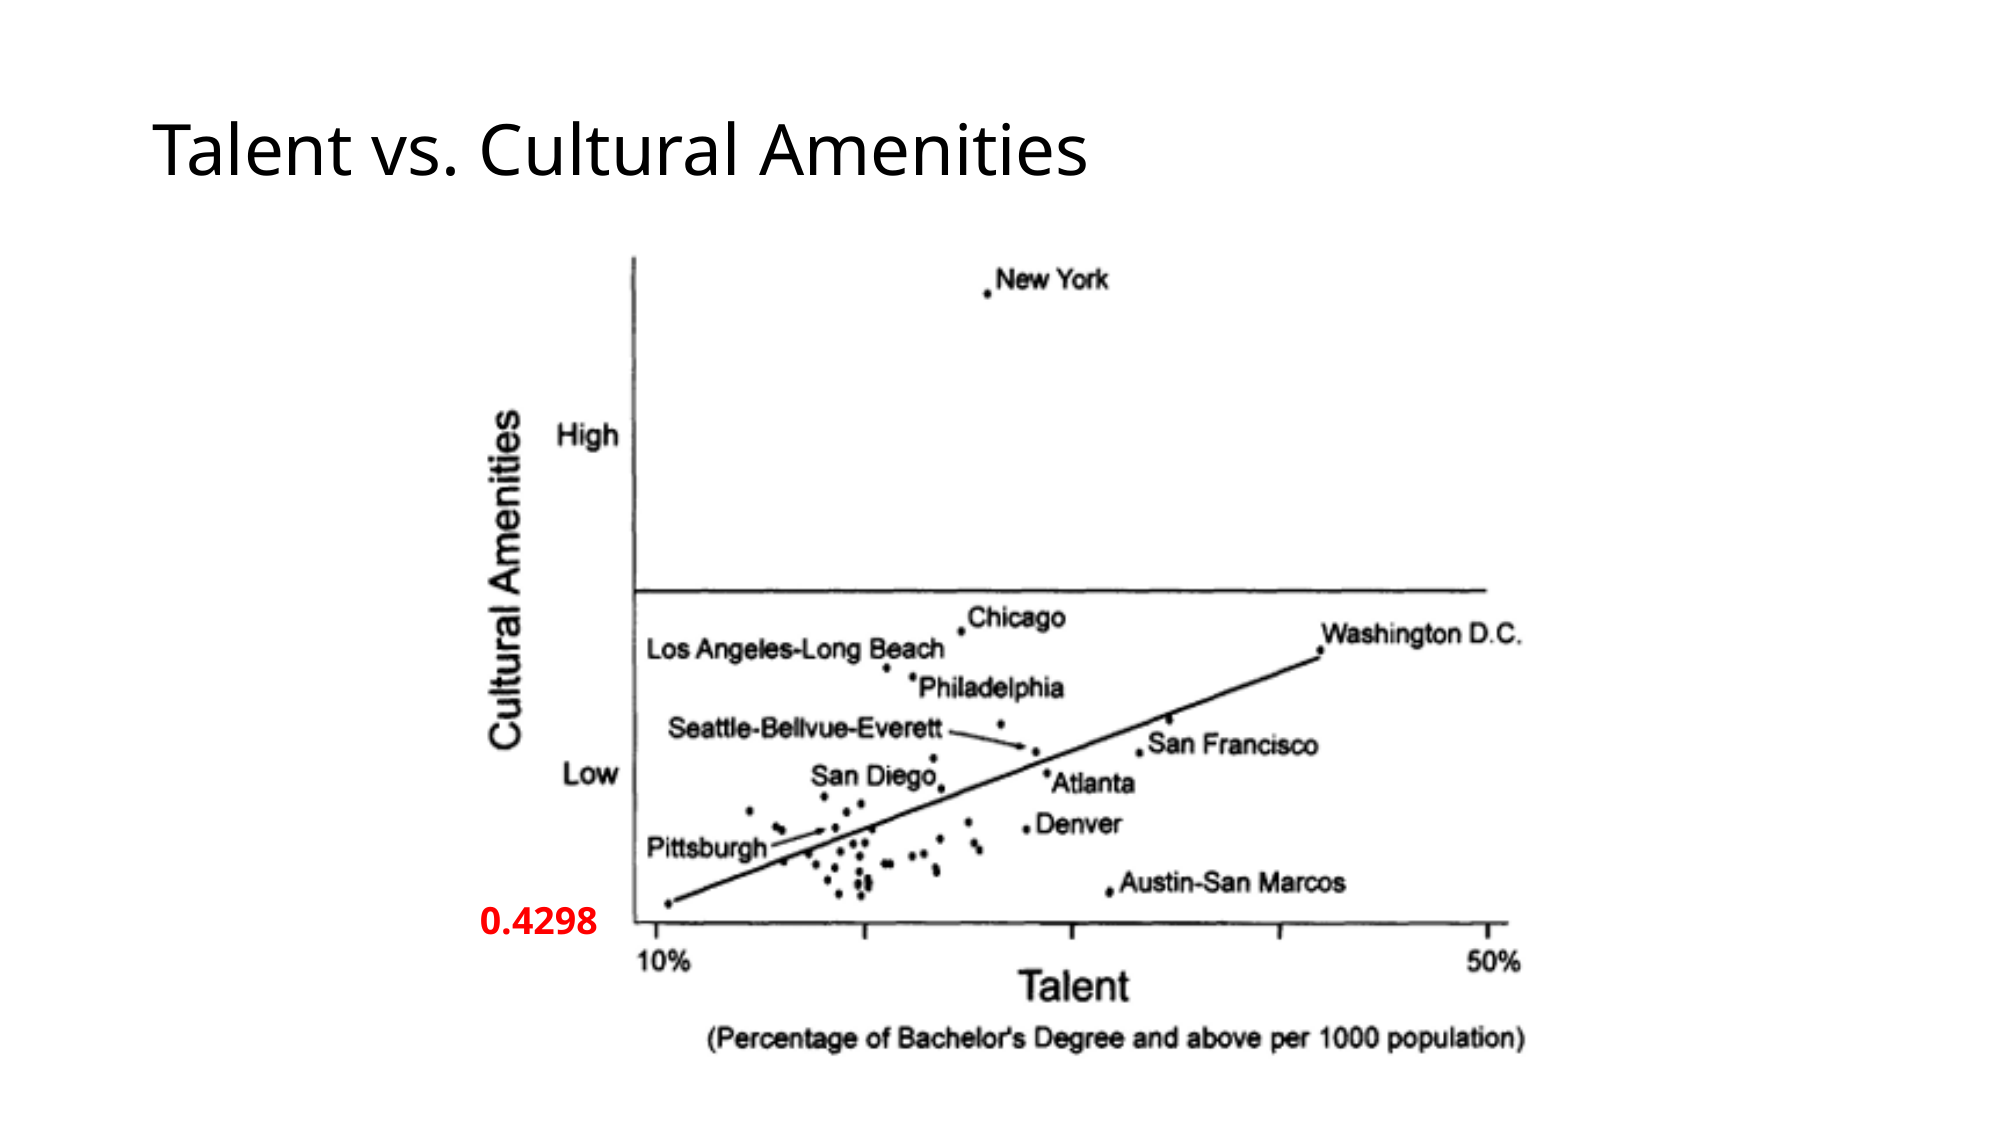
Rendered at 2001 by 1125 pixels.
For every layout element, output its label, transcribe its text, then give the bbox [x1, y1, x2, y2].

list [442, 235, 1558, 1070]
title Talent vs. Cultural Amenities [137, 59, 1863, 246]
